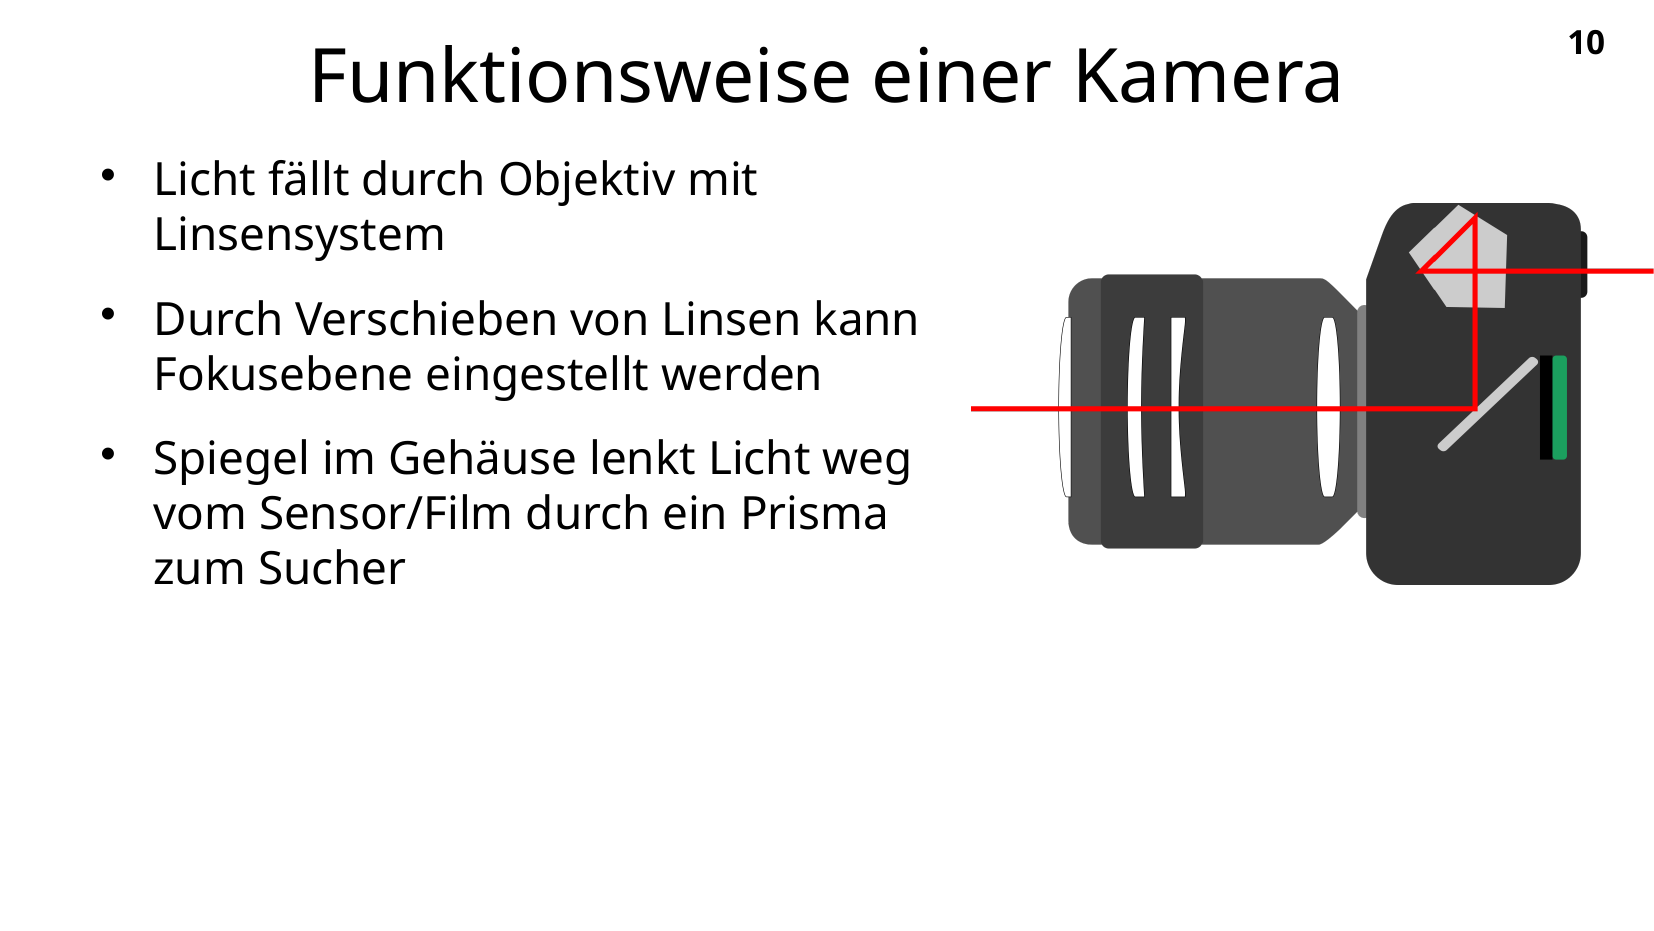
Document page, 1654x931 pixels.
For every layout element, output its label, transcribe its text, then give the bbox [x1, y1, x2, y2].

text_box Licht fällt durch Objektiv mit Linsensystem Durch Verschieben von Linsen kann Fokusebene eingestellt werden Spiegel im Gehäuse lenkt Licht weg vom Sensor/Film durch ein Prisma zum Sucher [82, 149, 960, 810]
text_box Funktionsweise einer Kamera [82, 13, 1571, 132]
picture [971, 203, 1654, 586]
